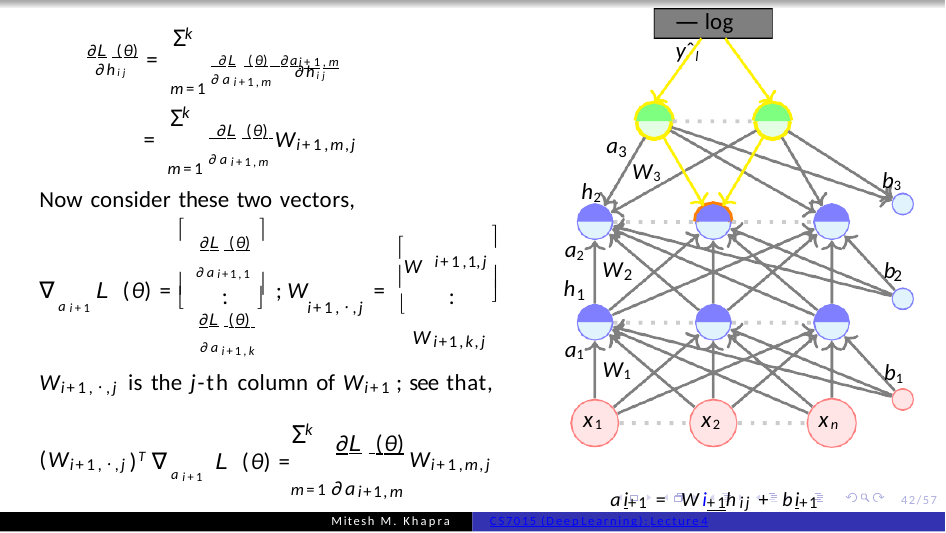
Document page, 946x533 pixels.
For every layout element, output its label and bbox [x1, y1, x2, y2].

text_box [37, 182, 359, 212]
text_box [81, 37, 167, 79]
text_box [168, 20, 350, 98]
text_box [37, 416, 495, 505]
text_box [561, 271, 569, 302]
slide_number [894, 493, 946, 511]
text_box [558, 230, 569, 264]
text_box [669, 4, 755, 8]
text_box [558, 330, 569, 363]
text_box [0, 472, 946, 532]
text_box [141, 122, 164, 153]
picture [0, 0, 945, 448]
text_box [175, 214, 509, 361]
text_box [165, 100, 360, 178]
text_box [37, 365, 121, 397]
text_box [126, 365, 495, 397]
text_box [37, 273, 174, 318]
